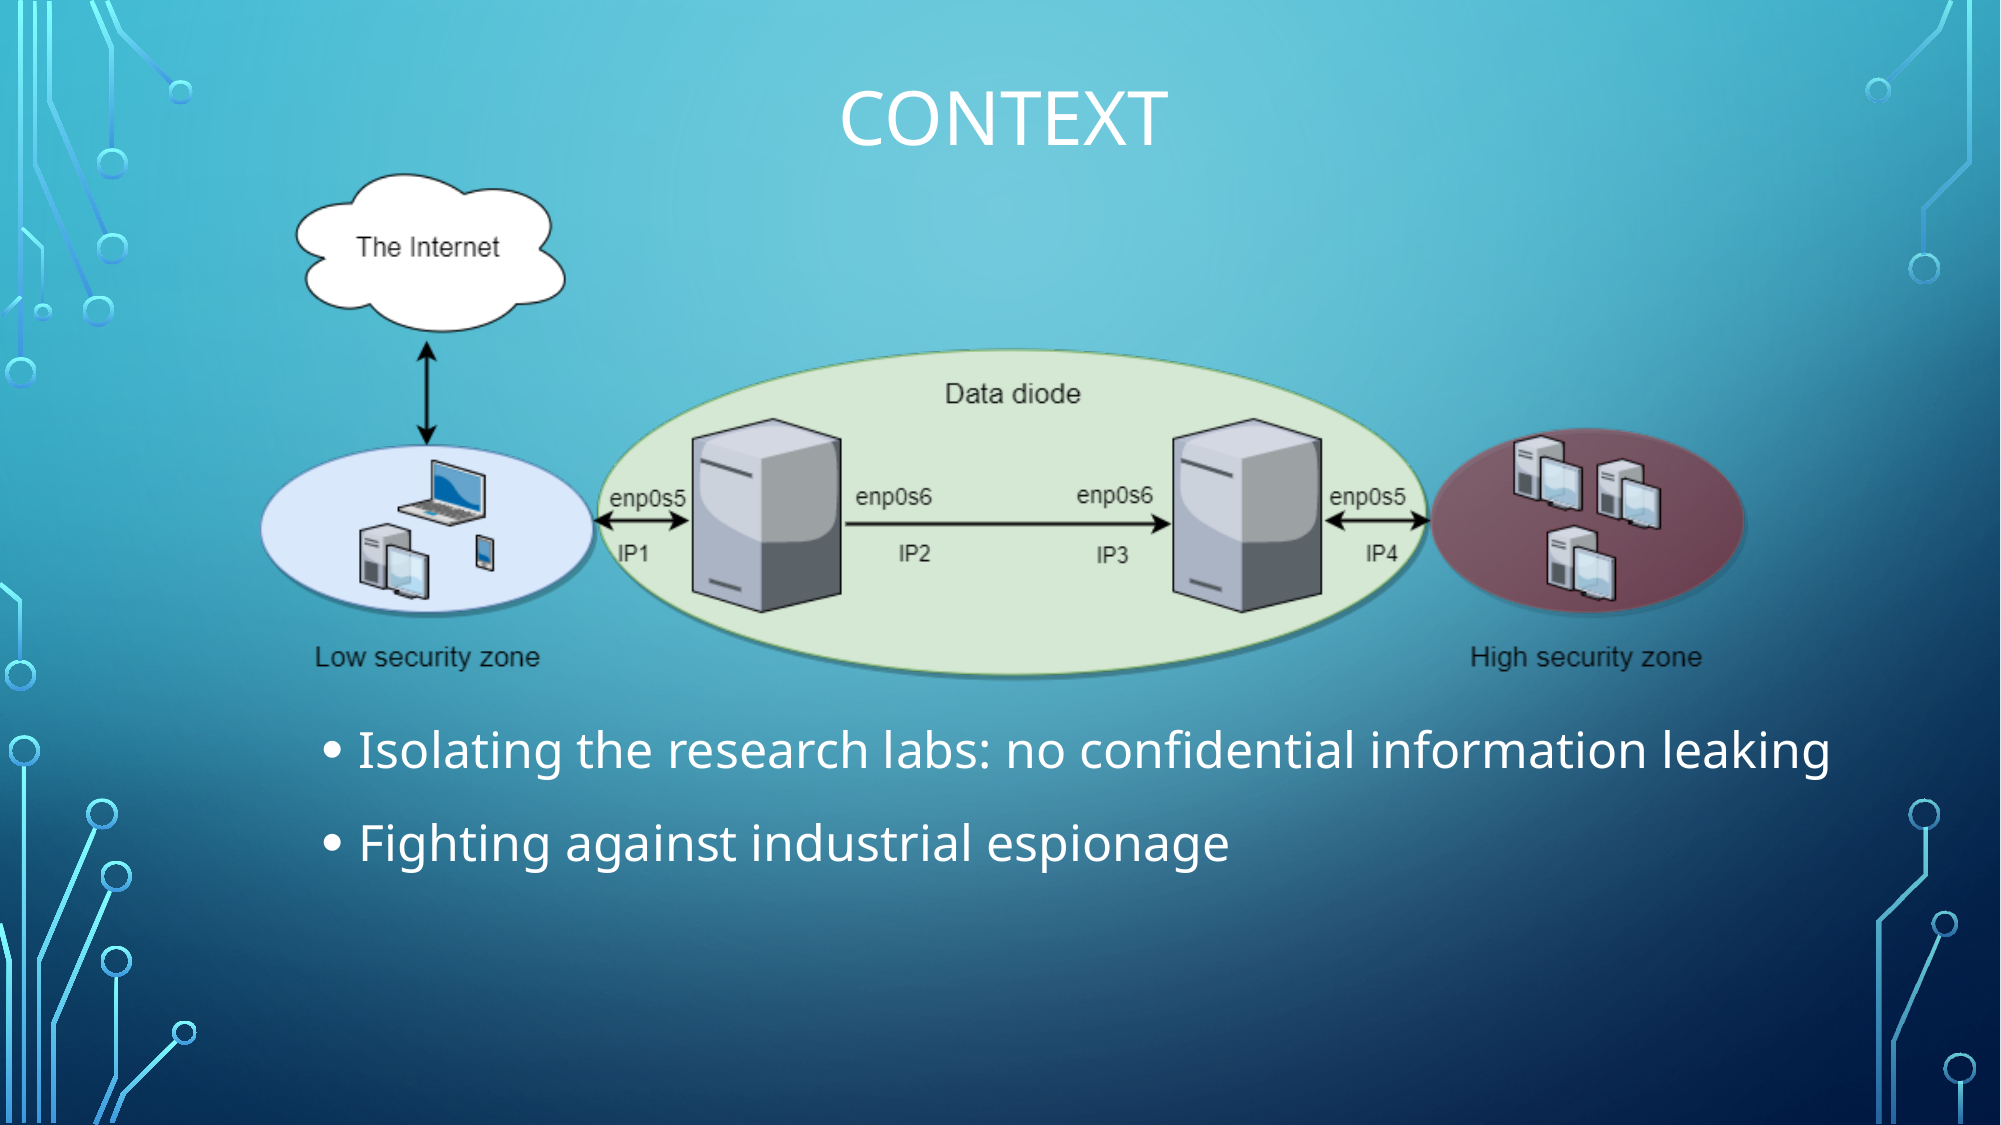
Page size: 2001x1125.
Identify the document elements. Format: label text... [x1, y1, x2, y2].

picture [260, 157, 1749, 700]
title Context [191, 0, 1817, 243]
list Isolating the research labs: no confidential information leaking Fighting against industrial espionage [306, 699, 1932, 1125]
